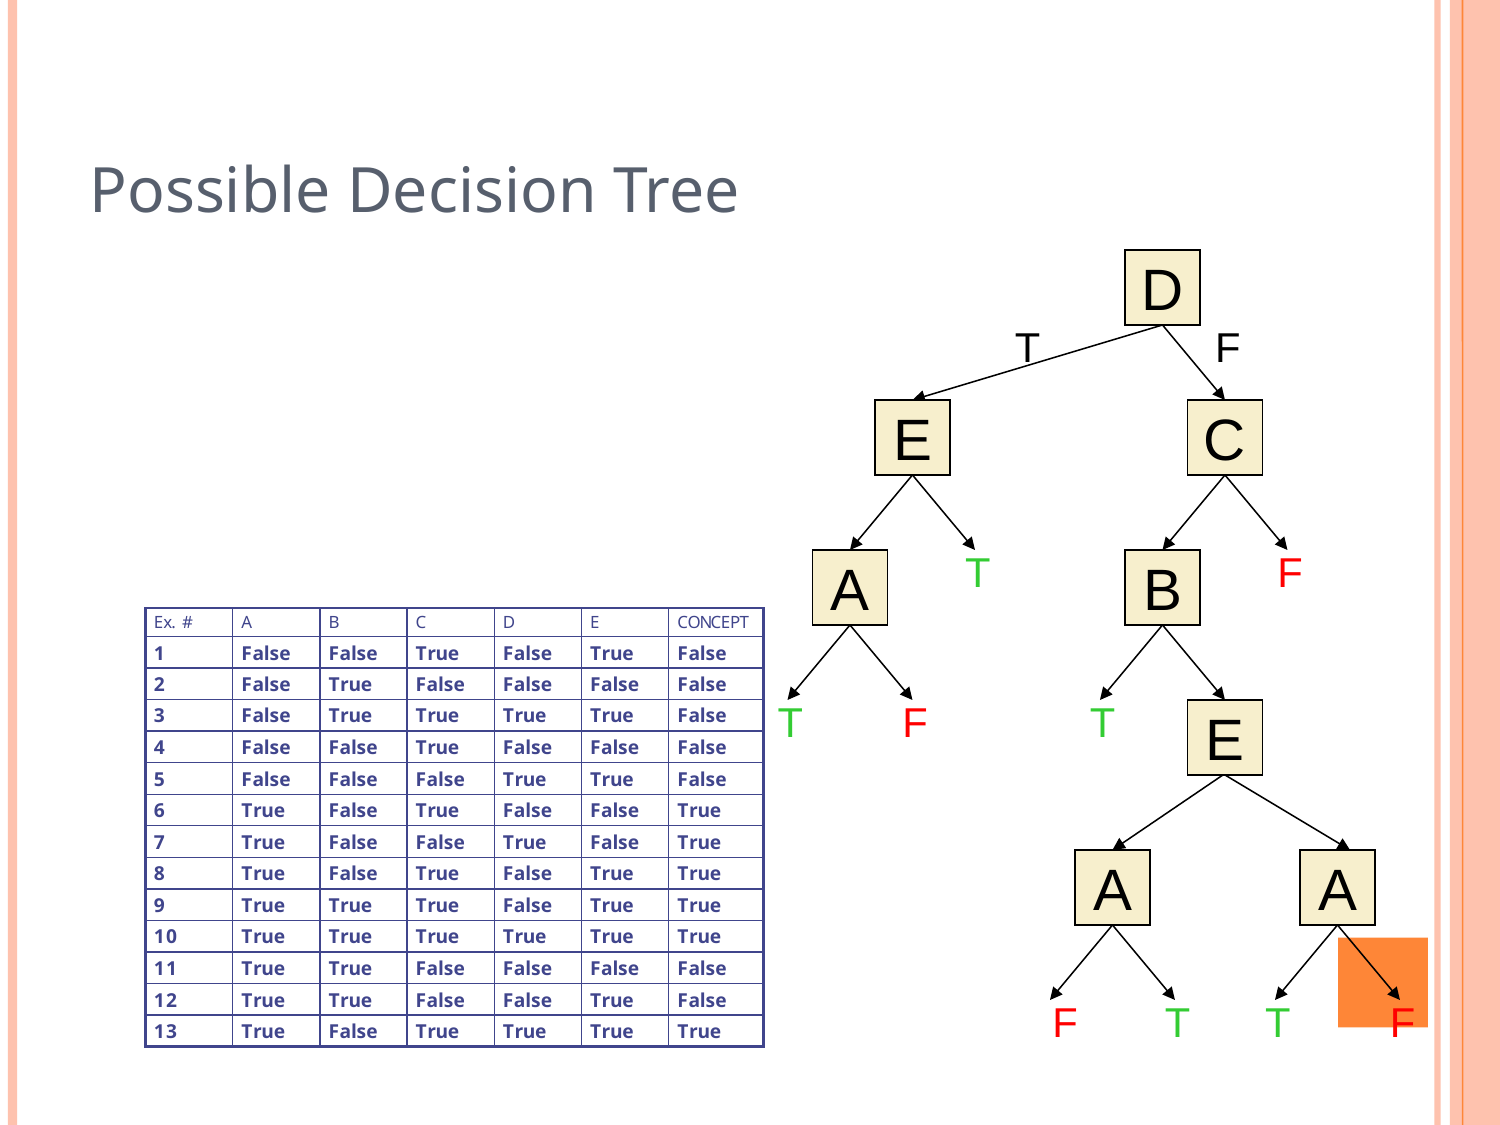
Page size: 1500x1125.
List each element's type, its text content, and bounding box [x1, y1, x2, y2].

text_box T [1150, 988, 1206, 1054]
text_box C [1187, 399, 1263, 475]
picture [37, 449, 901, 1096]
text_box F [1375, 988, 1431, 1054]
text_box D [1125, 249, 1200, 325]
text_box B [1125, 549, 1200, 625]
text_box T [950, 538, 1006, 604]
text_box E [1187, 699, 1263, 775]
text_box [1207, 379, 1225, 399]
text_box F [904, 688, 943, 754]
text_box E [875, 399, 950, 475]
text_box A [1074, 849, 1150, 925]
text_box T [1250, 988, 1306, 1054]
text_box T [1000, 313, 1056, 379]
text_box F [1200, 313, 1256, 379]
text_box F [1037, 988, 1093, 1054]
text_box [1113, 774, 1223, 849]
text_box [1224, 774, 1350, 849]
text_box [924, 430, 956, 516]
text_box [1162, 475, 1225, 549]
text_box Possible Decision Tree [74, 45, 1300, 233]
text_box T [1075, 688, 1131, 754]
text_box F [1262, 538, 1318, 604]
text_box A [1299, 849, 1375, 925]
text_box [913, 373, 1000, 399]
text_box [1162, 624, 1225, 699]
